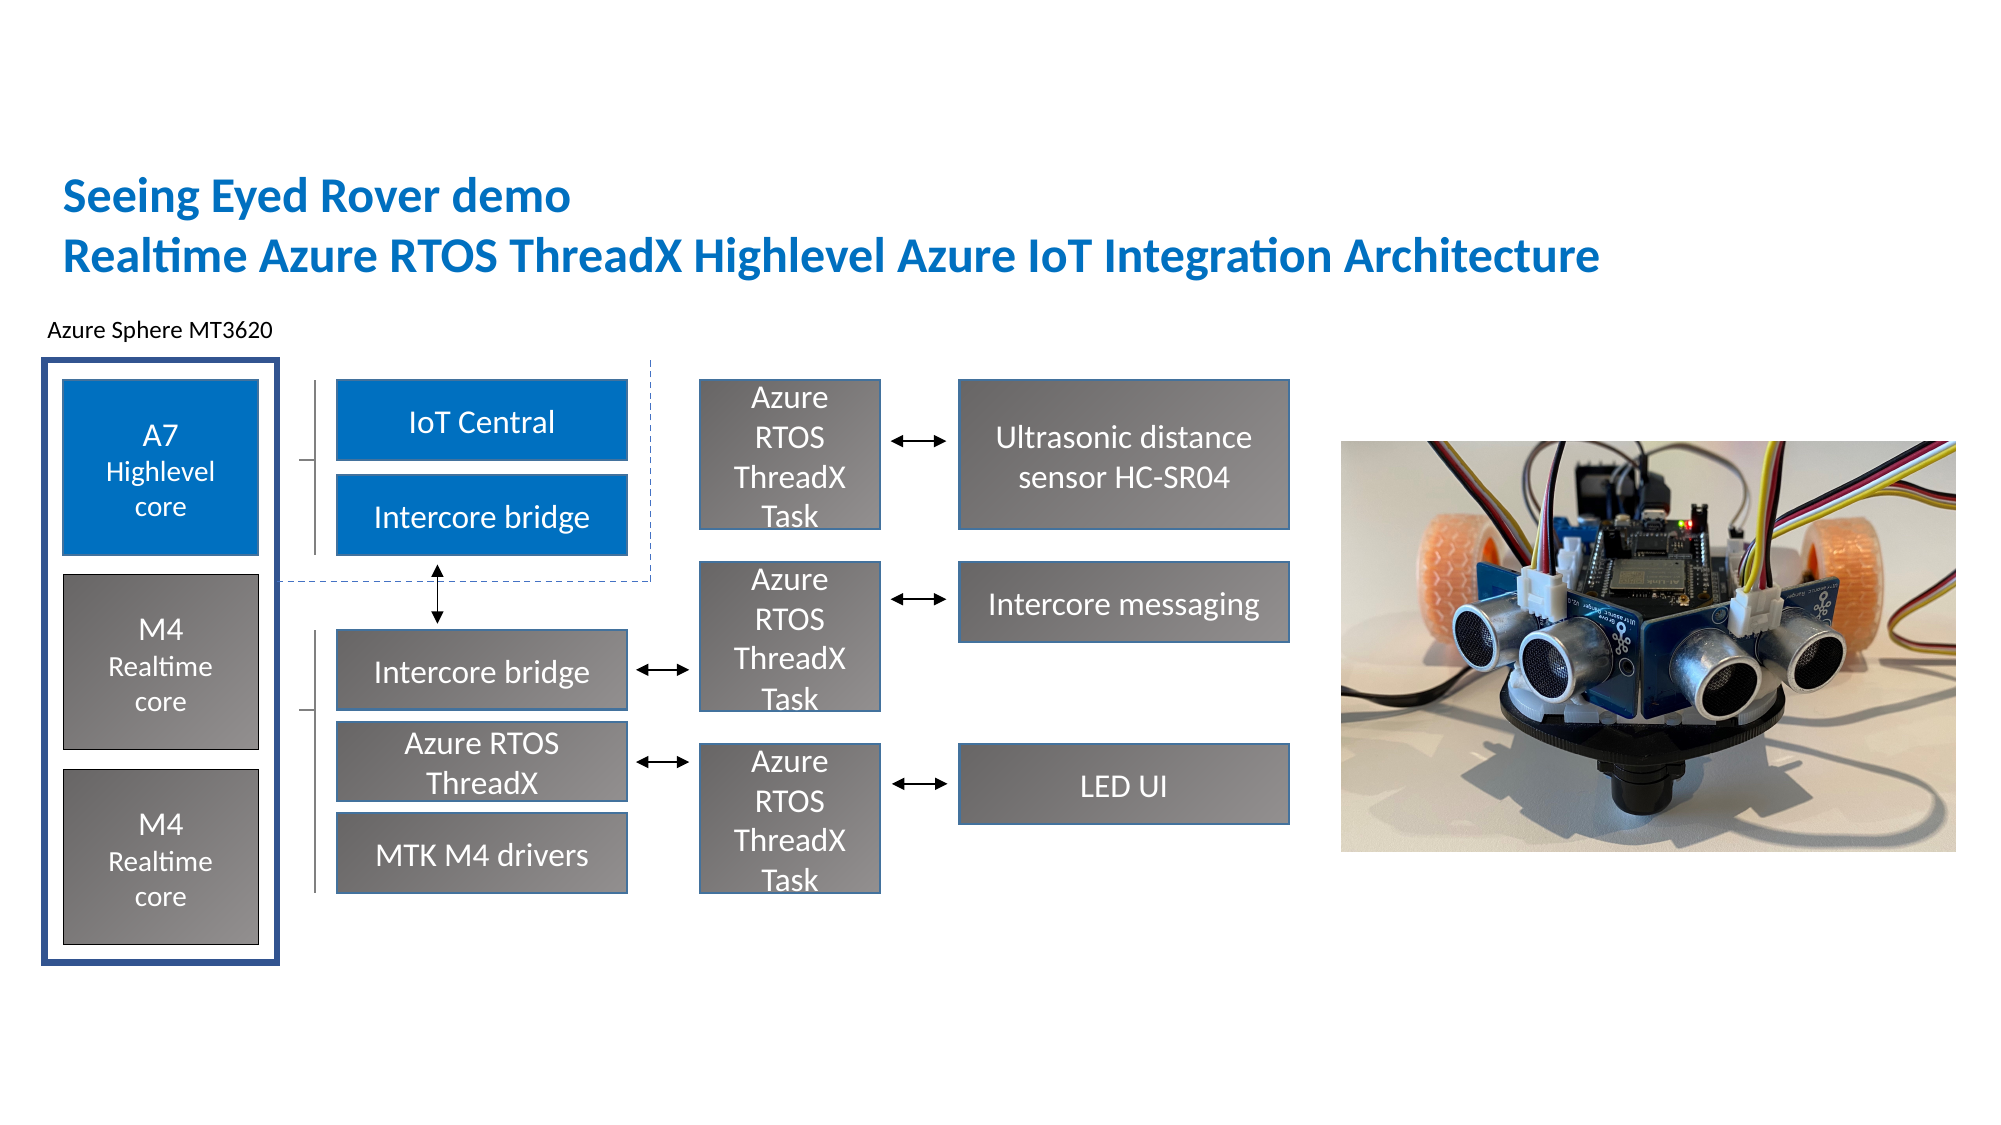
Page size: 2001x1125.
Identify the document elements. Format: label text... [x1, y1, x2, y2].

text_box Seeing Eyed Rover demo Realtime Azure RTOS ThreadX Highlevel Azure IoT Integration Architecture [48, 155, 1617, 291]
text_box Azure Sphere MT3620 [32, 306, 289, 351]
picture [1341, 441, 1956, 852]
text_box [44, 356, 1289, 963]
